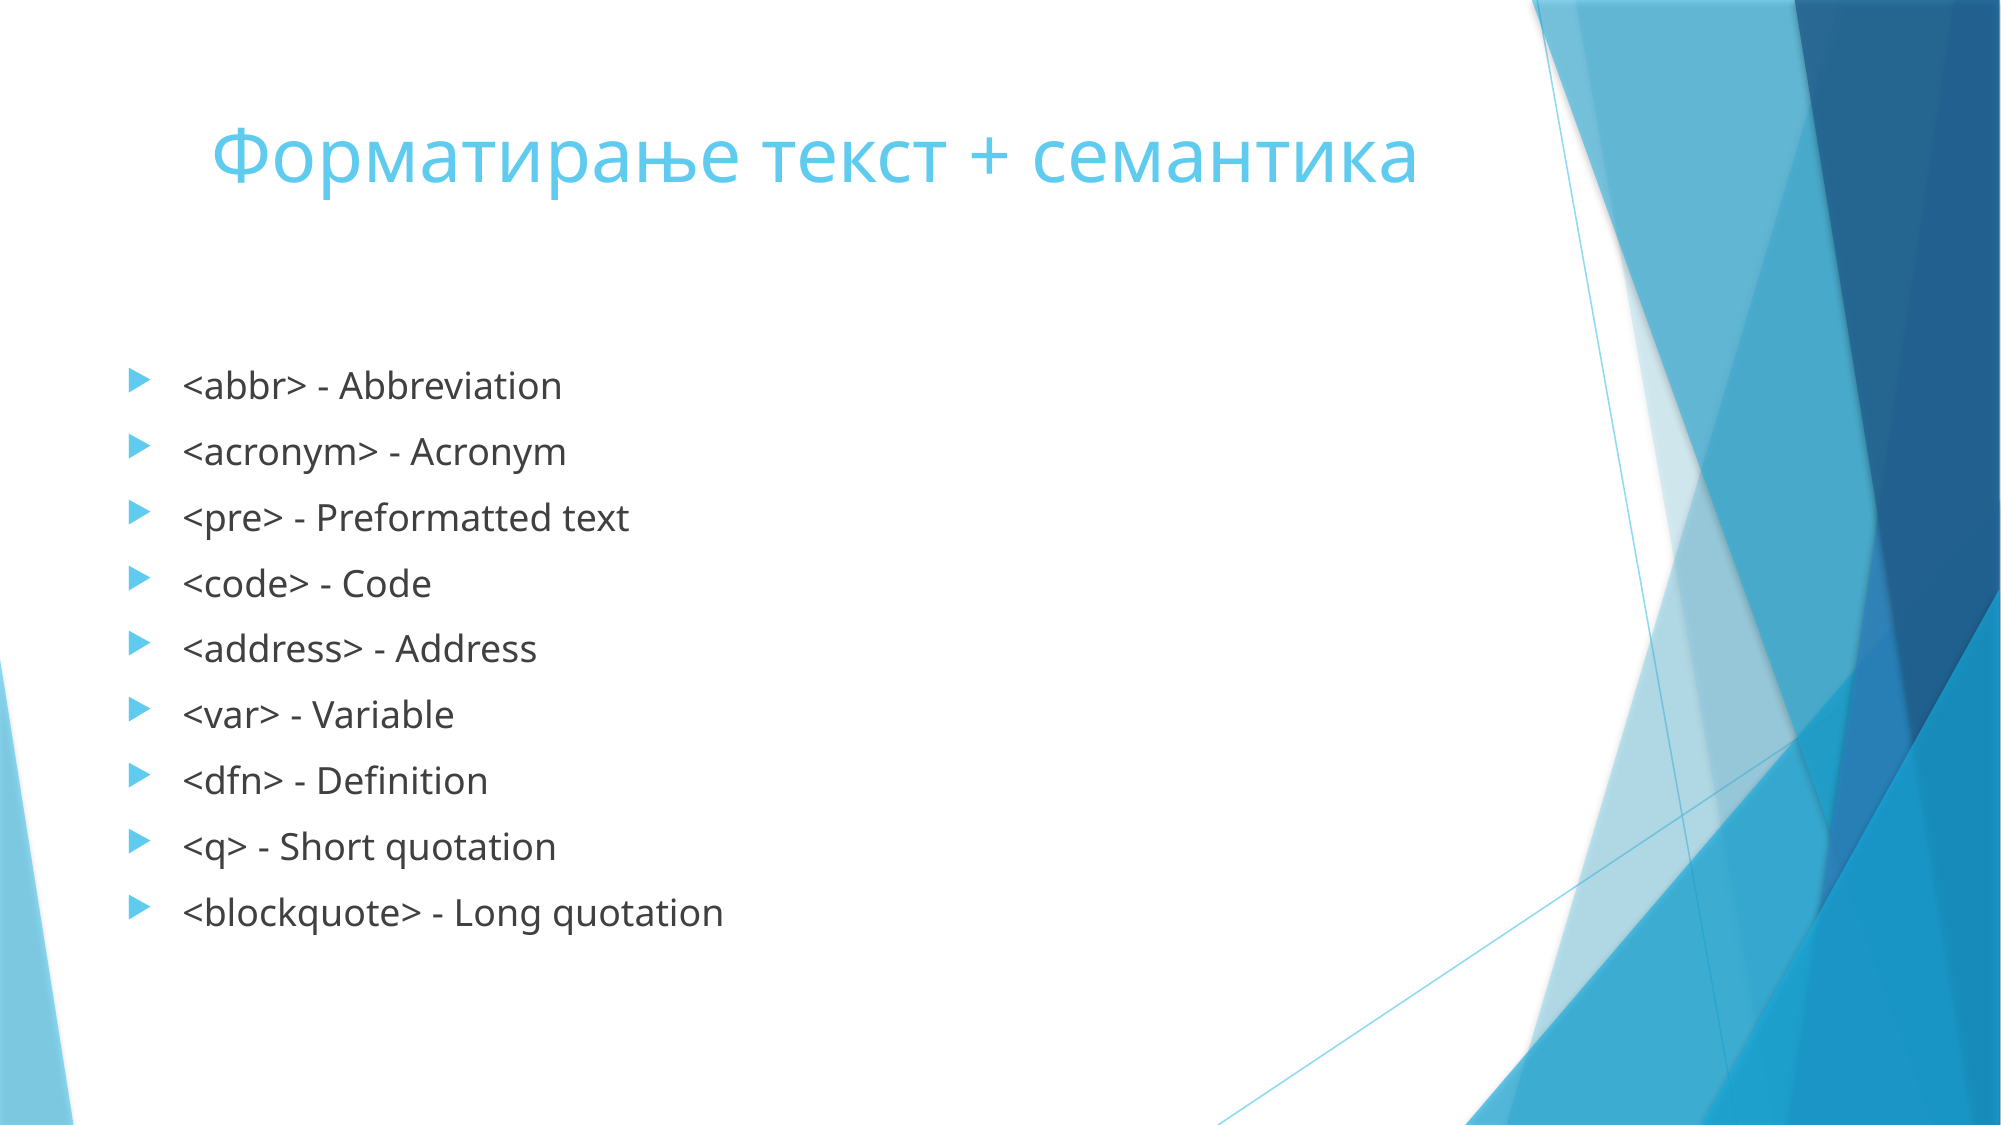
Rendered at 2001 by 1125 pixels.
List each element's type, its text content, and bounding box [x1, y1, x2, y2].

list <abbr> - Abbreviation <acronym> - Acronym <pre> - Preformatted text <code> - Code <address> - Address <var> - Variable <dfn> - Definition <q> - Short quotation <blockquote> - Long quotation [111, 354, 1522, 992]
title Форматирање текст + семантика [111, 99, 1522, 317]
